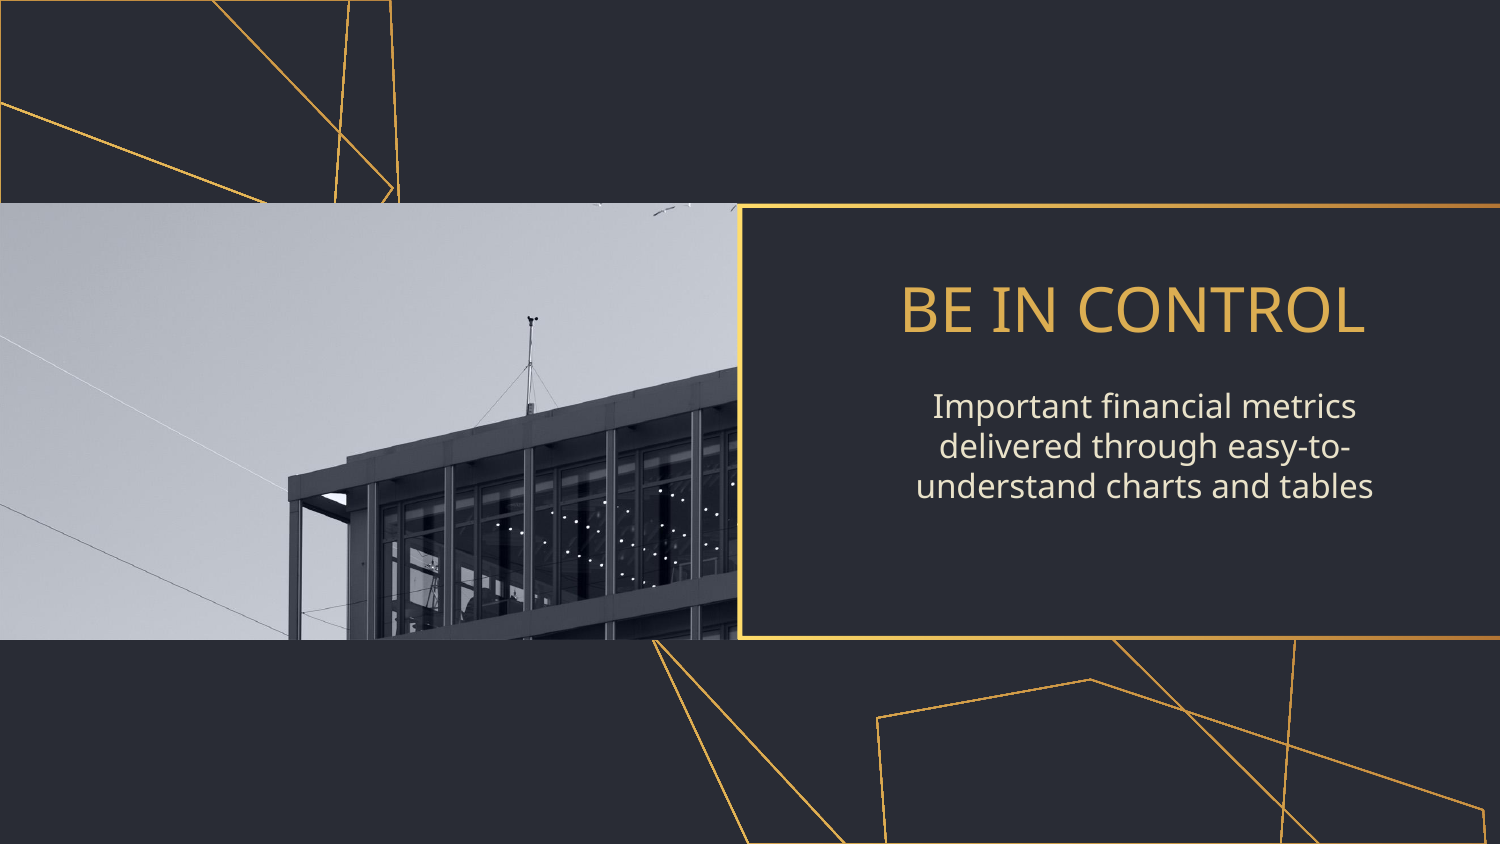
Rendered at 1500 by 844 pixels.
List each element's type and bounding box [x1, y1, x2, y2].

text_box [738, 203, 1500, 641]
picture [0, 203, 738, 641]
